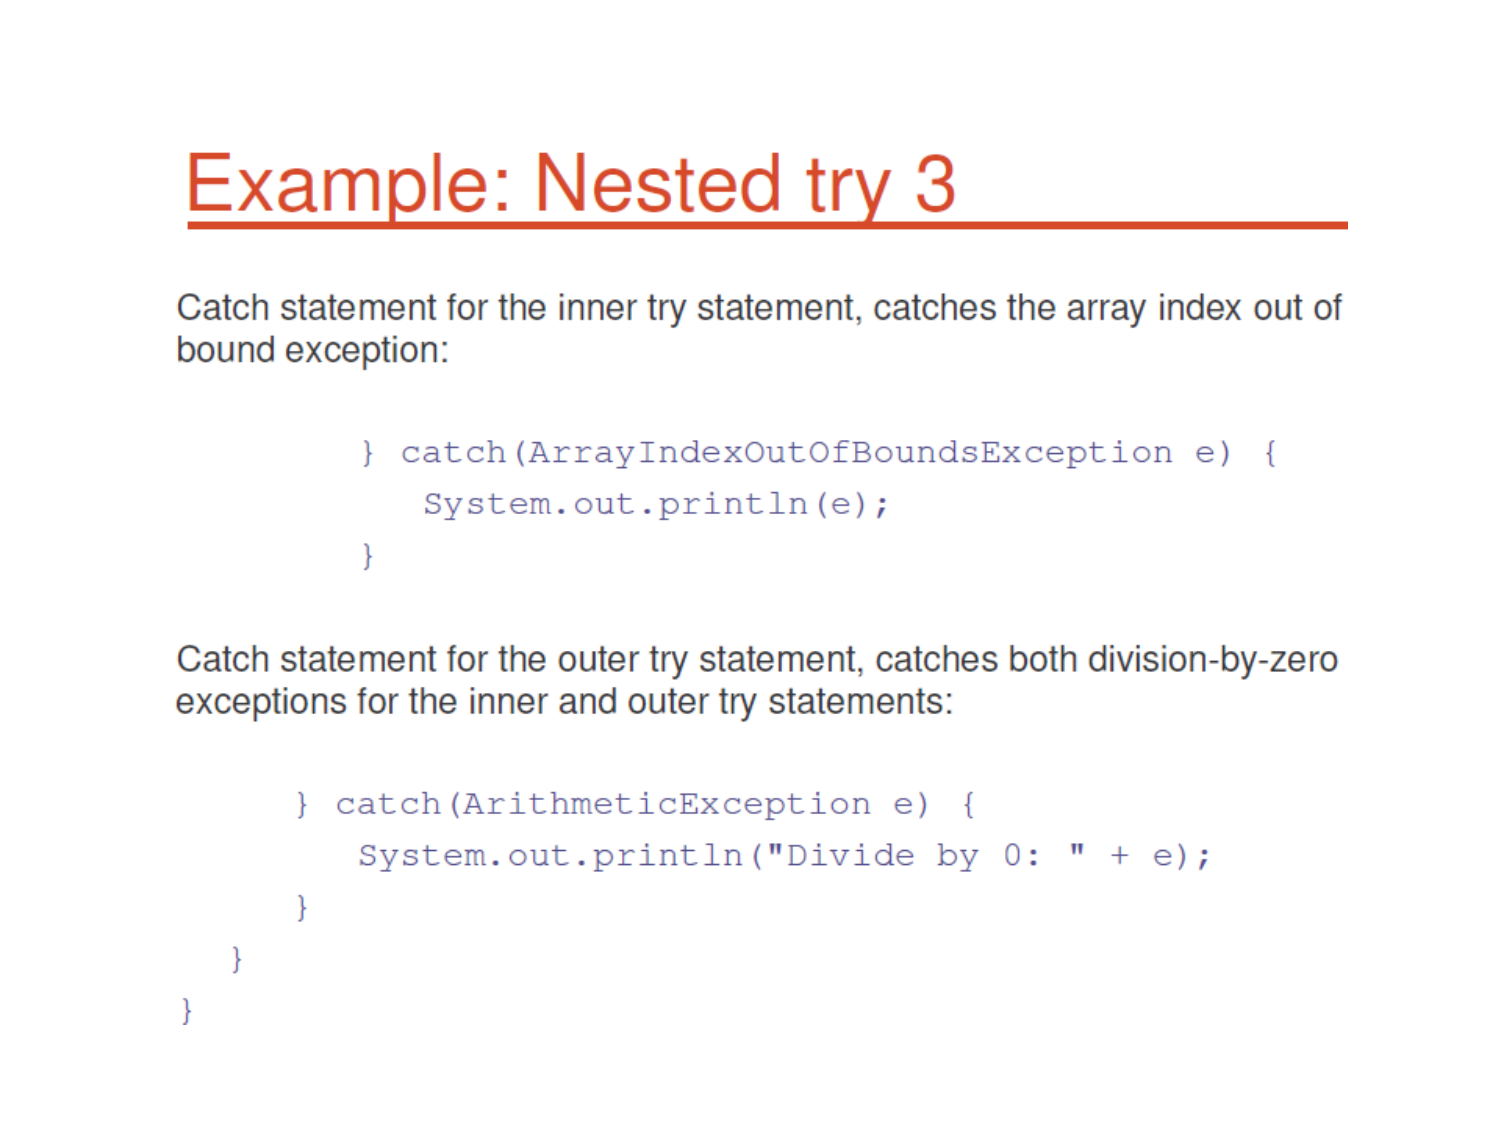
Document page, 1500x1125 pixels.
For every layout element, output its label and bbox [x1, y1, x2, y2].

picture [152, 138, 1348, 1026]
